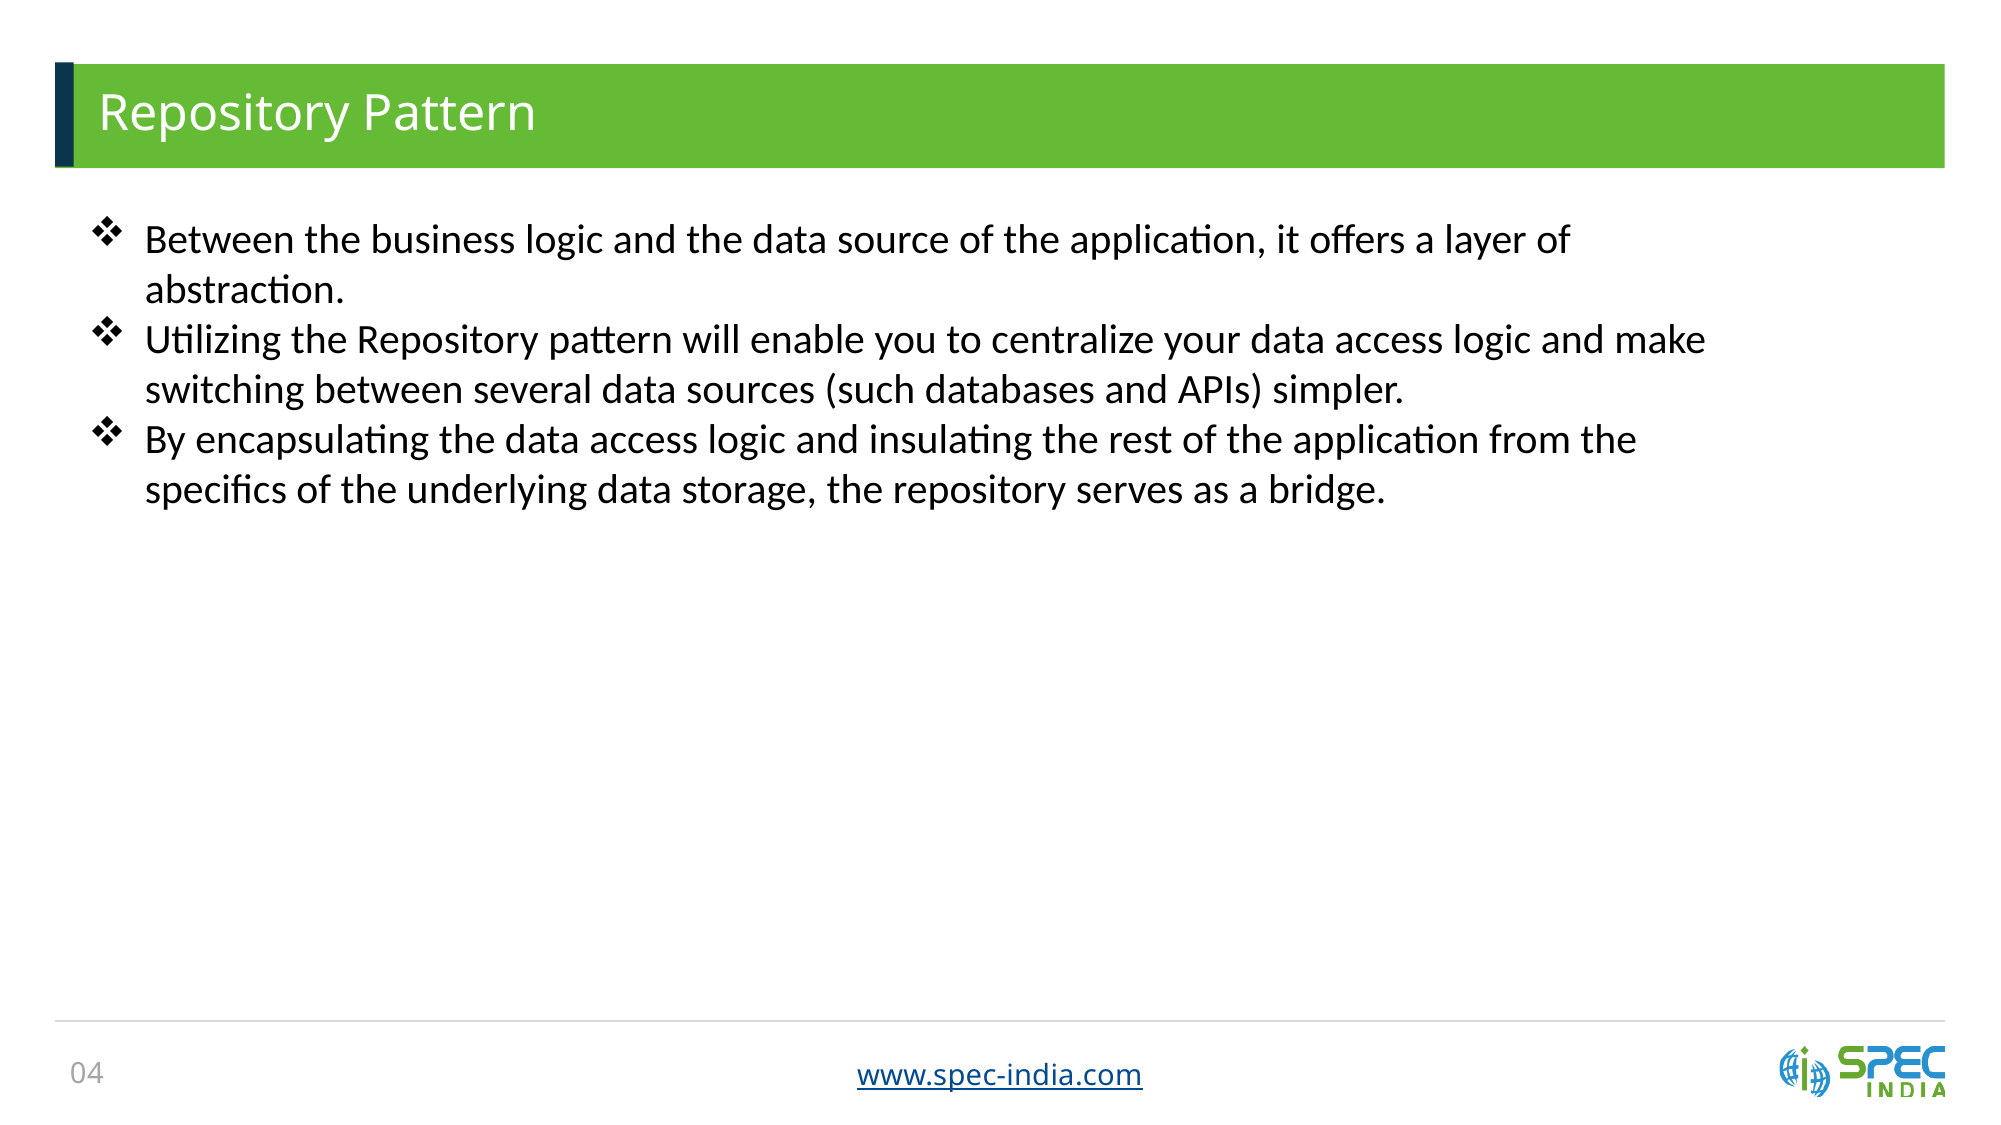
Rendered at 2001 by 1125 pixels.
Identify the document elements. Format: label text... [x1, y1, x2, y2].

title Repository Pattern [83, 20, 1311, 204]
text_box [54, 63, 83, 169]
text_box www.spec-india.com [793, 1057, 1207, 1093]
picture [1779, 1046, 1945, 1097]
text_box [54, 61, 75, 168]
text_box [1311, 63, 1946, 169]
text_box Between the business logic and the data source of the application, it offers a layer of abstraction. Utilizing the Repository pattern will enable you to centralize your data access logic and make switching between several data sources (such databases and APIs) simpler. By encapsulating the data access logic and insulating the rest of the application from the specifics of the underlying data storage, the repository serves as a bridge. [73, 204, 1780, 570]
text_box 04 [55, 1046, 119, 1097]
